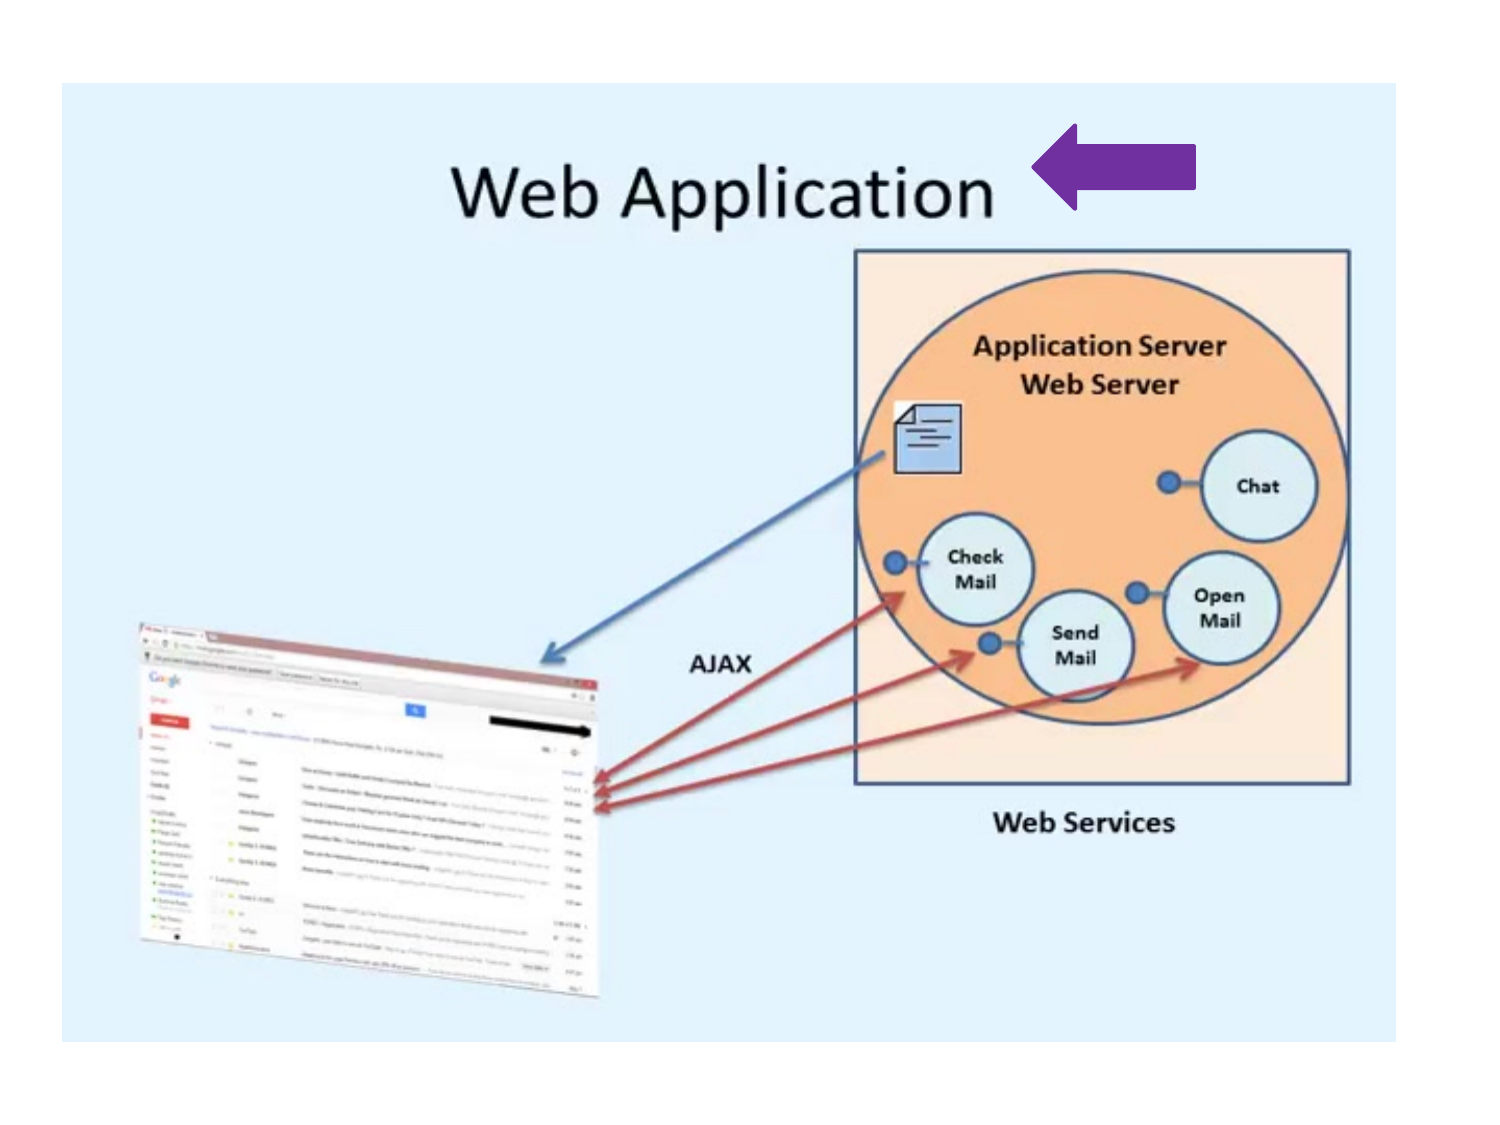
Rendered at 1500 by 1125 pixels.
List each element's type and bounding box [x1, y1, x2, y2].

picture [62, 83, 1396, 1042]
